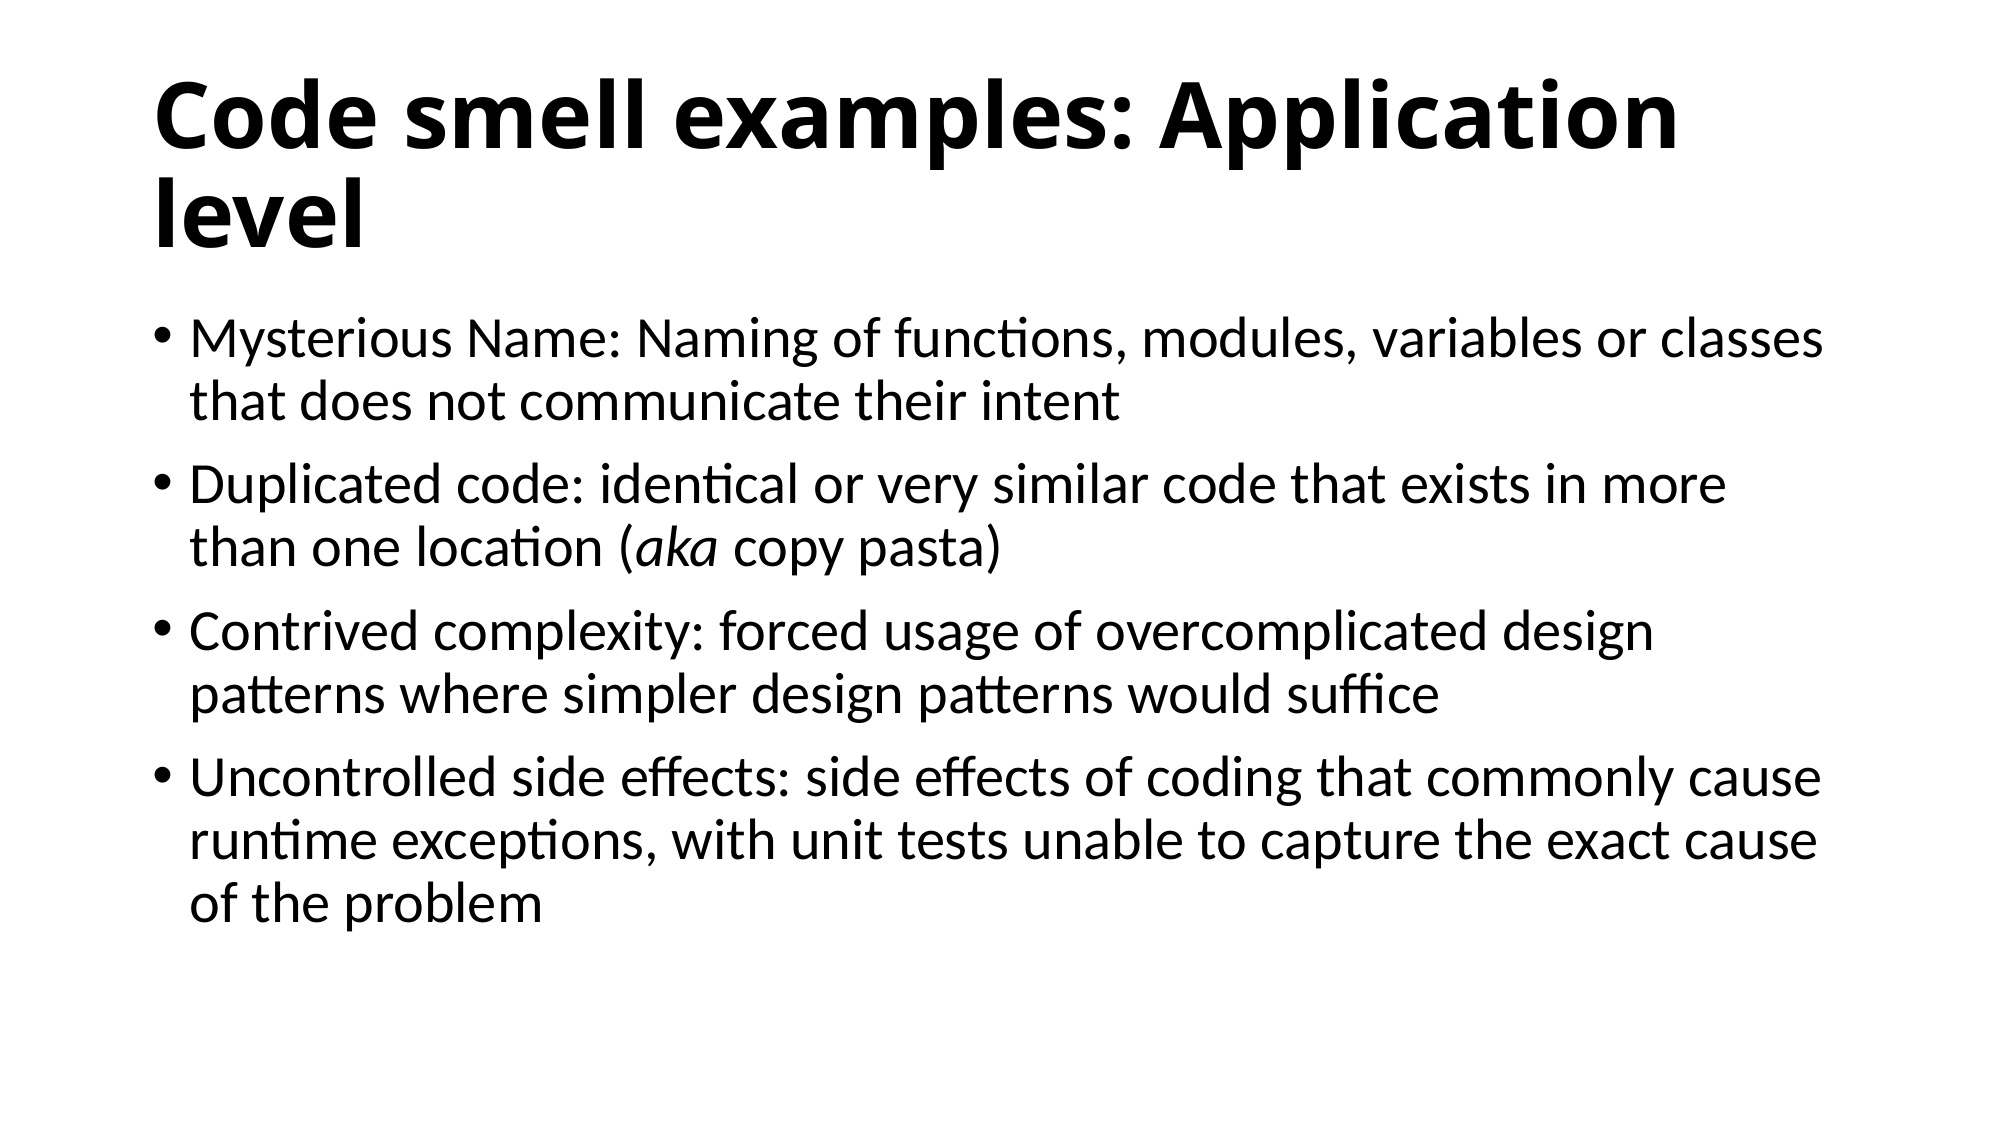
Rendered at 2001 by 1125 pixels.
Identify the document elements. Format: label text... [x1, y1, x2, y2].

list Mysterious Name: Naming of functions, modules, variables or classes that does not communicate their intent Duplicated code: identical or very similar code that exists in more than one location (aka copy pasta) Contrived complexity: forced usage of overcomplicated design patterns where simpler design patterns would suffice Uncontrolled side effects: side effects of coding that commonly cause runtime exceptions, with unit tests unable to capture the exact cause of the problem [137, 299, 1863, 1014]
title Code smell examples: Application level [137, 59, 1863, 278]
